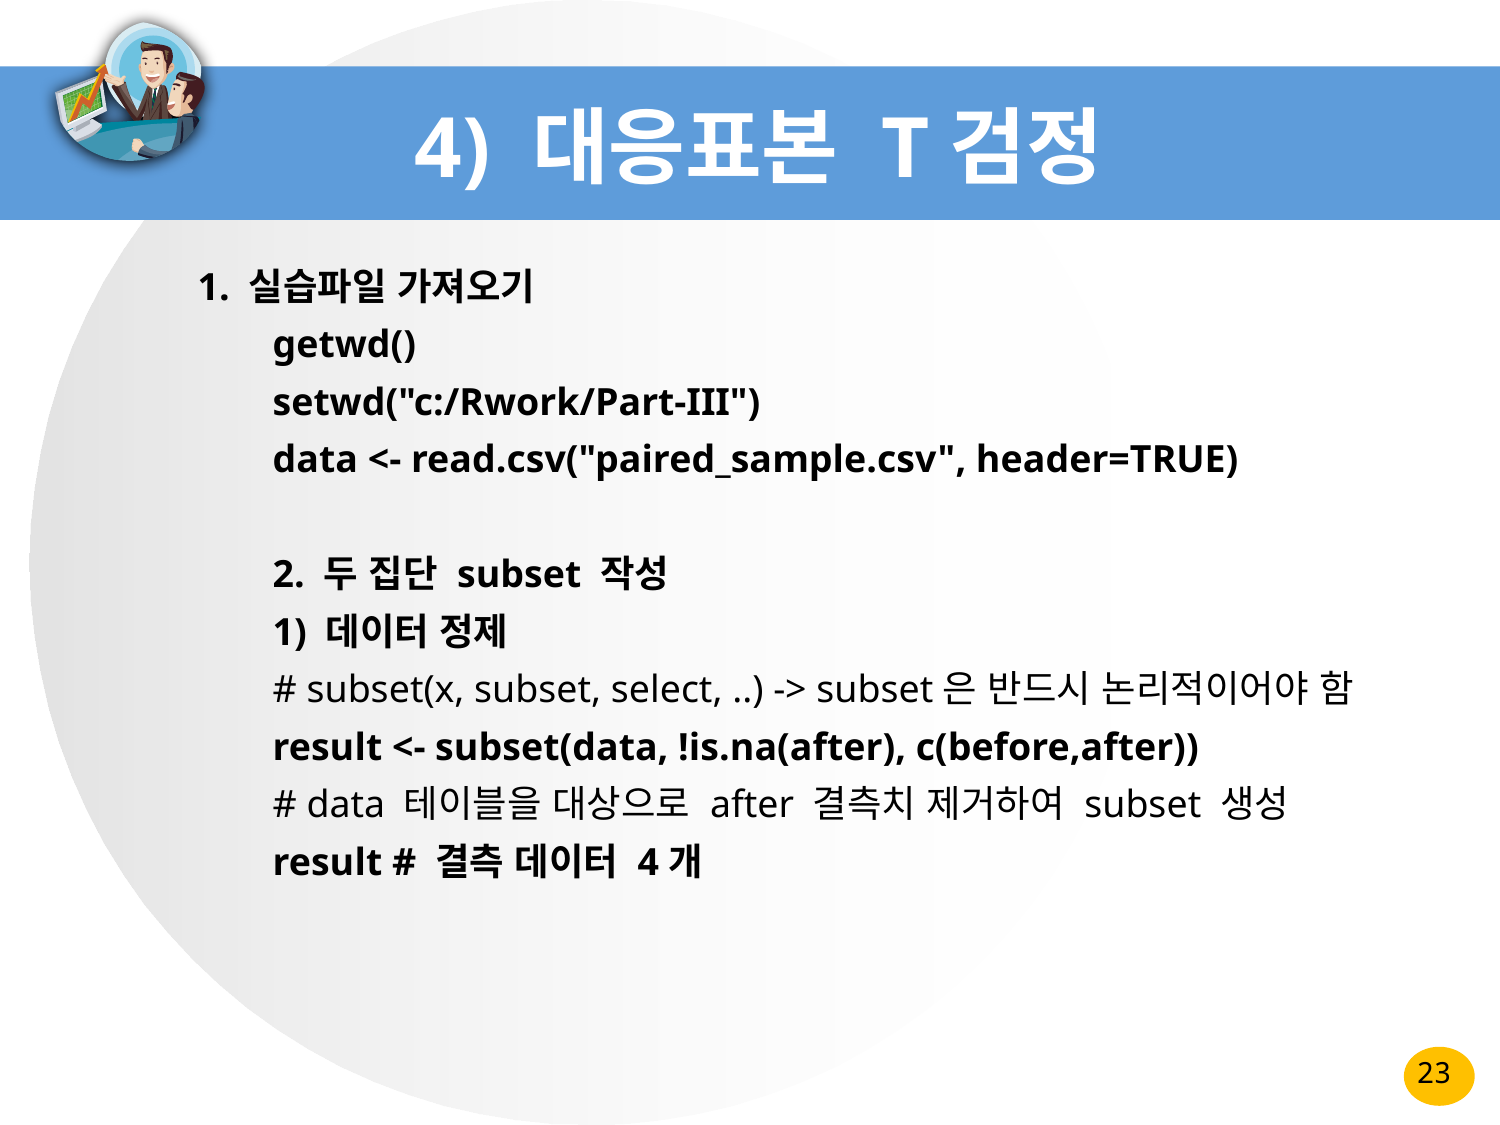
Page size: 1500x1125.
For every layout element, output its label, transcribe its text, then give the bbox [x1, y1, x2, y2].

title 4) 대응표본 T검정 [17, 87, 1500, 200]
slide_number 23 [1368, 1046, 1500, 1090]
text_box 1. 실습파일 가져오기 getwd() setwd("c:/Rwork/Part-III") data <- read.csv("paired_sample.csv", header=TRUE) 2. 두 집단 subset 작성 1) 데이터 정제 # subset(x, subset, select, ..) -> subset은 반드시 논리적이어야 함 result <- subset(data, !is.na(after), c(before,after)) # data 테이블을 대상으로 after 결측치 제거하여 subset 생성 result # 결측 데이터 4개 [182, 255, 1435, 891]
text_box [0, 0, 1500, 75]
